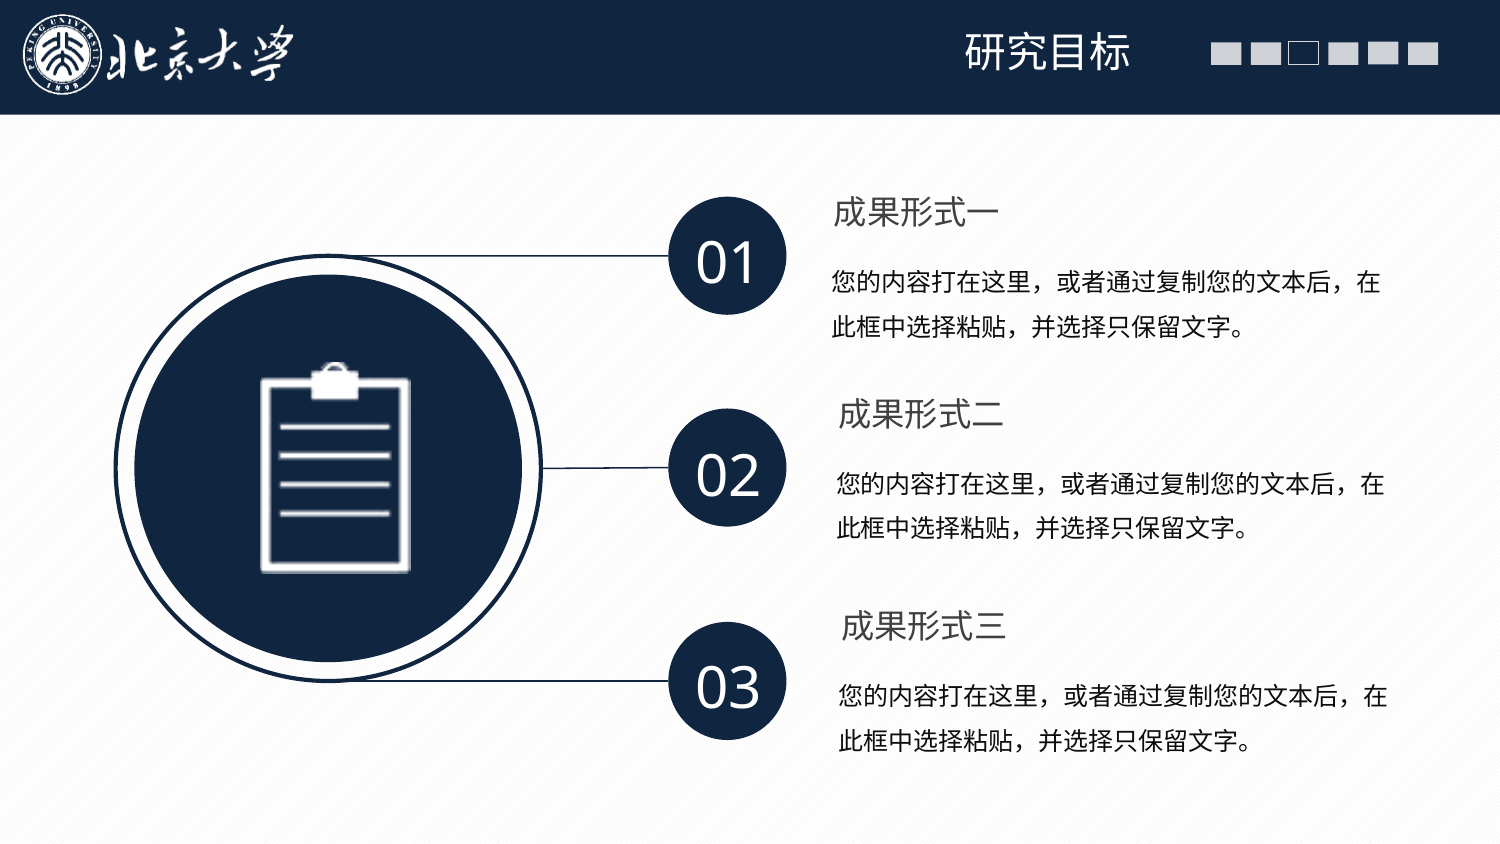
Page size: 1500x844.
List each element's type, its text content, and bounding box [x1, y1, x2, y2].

text_box 成果形式一 [819, 183, 1151, 239]
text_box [668, 408, 787, 527]
picture [18, 12, 296, 96]
picture [260, 361, 412, 574]
text_box 成果形式三 [826, 598, 1159, 653]
list 研究目标 [532, 18, 1147, 94]
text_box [668, 196, 787, 315]
text_box 您的内容打在这里，或者通过复制您的文本后，在此框中选择粘贴，并选择只保留文字。 [821, 445, 1404, 551]
text_box 您的内容打在这里，或者通过复制您的文本后，在此框中选择粘贴，并选择只保留文字。 [816, 243, 1399, 349]
text_box 您的内容打在这里，或者通过复制您的文本后，在此框中选择粘贴，并选择只保留文字。 [824, 658, 1407, 763]
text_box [668, 621, 787, 741]
text_box [113, 253, 543, 684]
text_box 成果形式二 [823, 385, 1156, 441]
